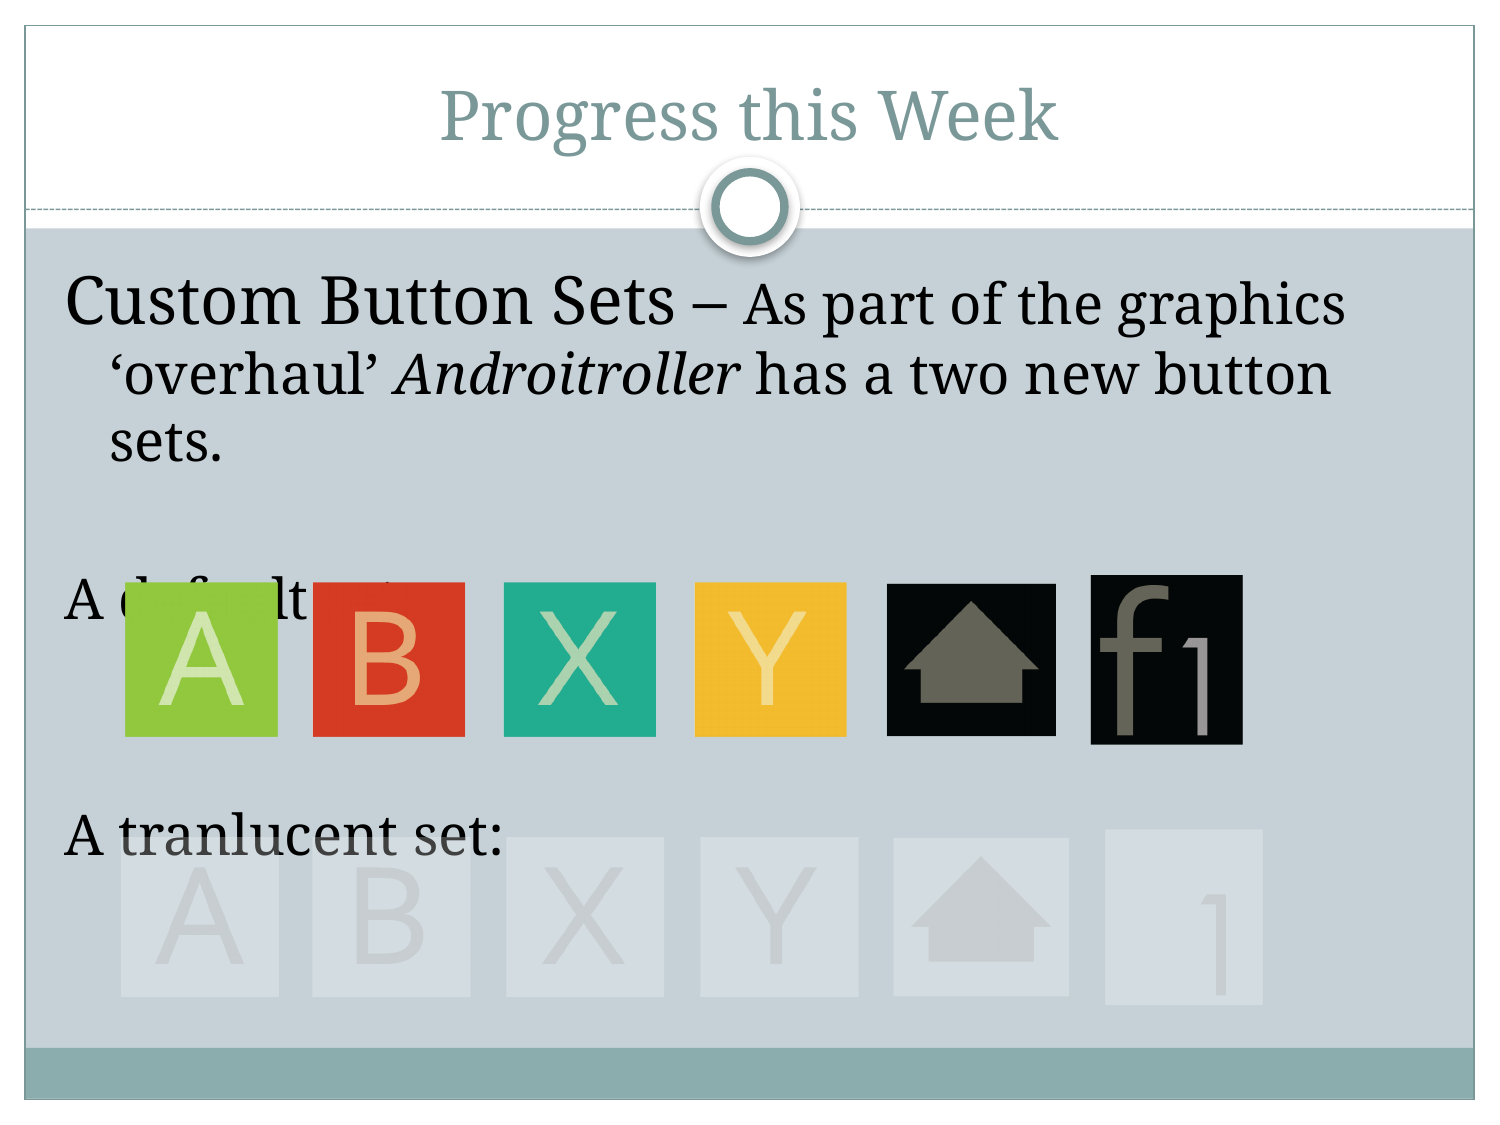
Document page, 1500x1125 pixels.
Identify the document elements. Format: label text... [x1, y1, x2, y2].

list Custom Button Sets – As part of the graphics ‘overhaul’ Androitroller has a two new button sets. A default set: A tranlucent set: [49, 250, 1445, 1001]
title Progress this Week [49, 37, 1450, 162]
picture [124, 562, 1243, 785]
picture [0, 788, 1263, 1038]
